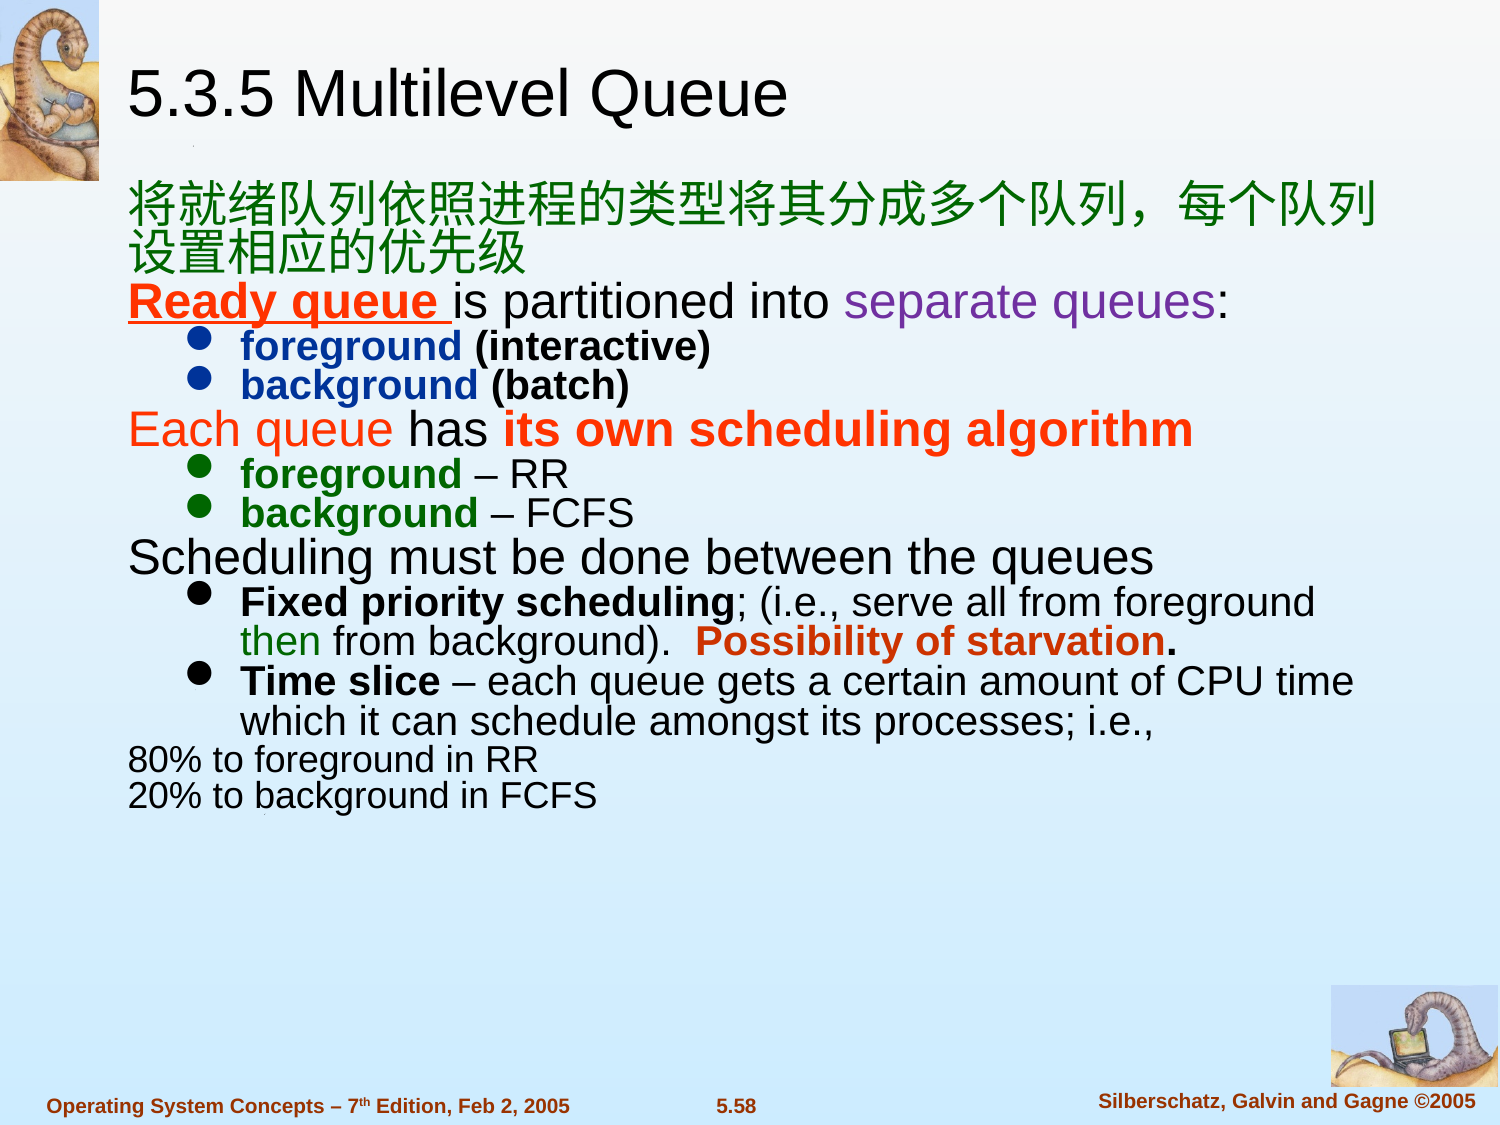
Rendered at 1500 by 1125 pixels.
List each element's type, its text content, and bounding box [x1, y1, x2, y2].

picture [1331, 985, 1498, 1087]
list 将就绪队列依照进程的类型将其分成多个队列，每个队列设置相应的优先级 Ready queue is partitioned into separate queues: foreground (interactive) background (batch) Each queue has its own scheduling algorithm foreground – RR background – FCFS Scheduling must be done between the queues Fixed priority scheduling; (i.e., serve all from foreground then from background). Possibility of starvation. Time slice – each queue gets a certain amount of CPU time which it can schedule amongst its processes; i.e., 80% to foreground in RR 20% to background in FCFS [112, 176, 1418, 1066]
title 5.3.5 Multilevel Queue [112, 37, 1438, 138]
picture [0, 0, 99, 181]
